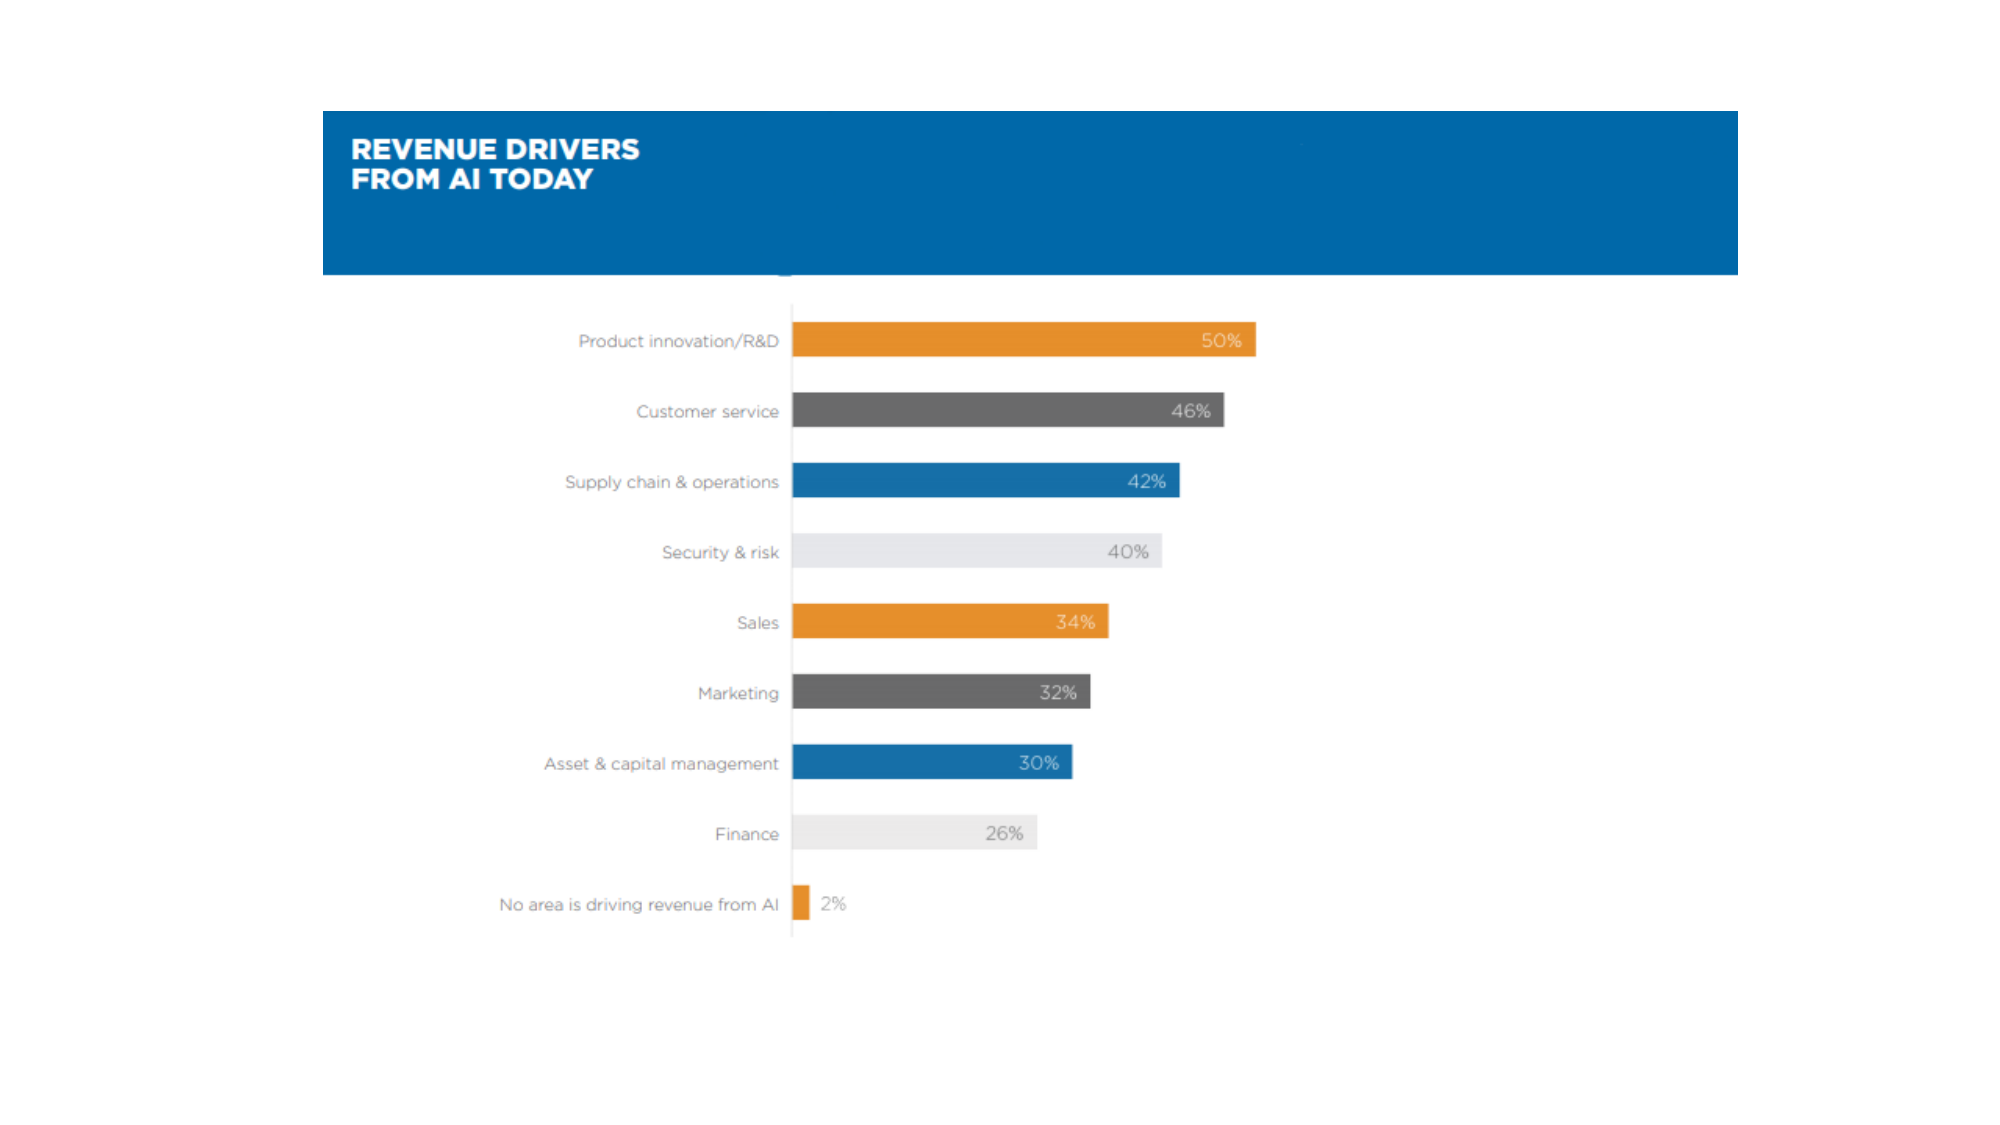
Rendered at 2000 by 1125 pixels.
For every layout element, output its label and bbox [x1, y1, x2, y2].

picture [323, 111, 1738, 939]
